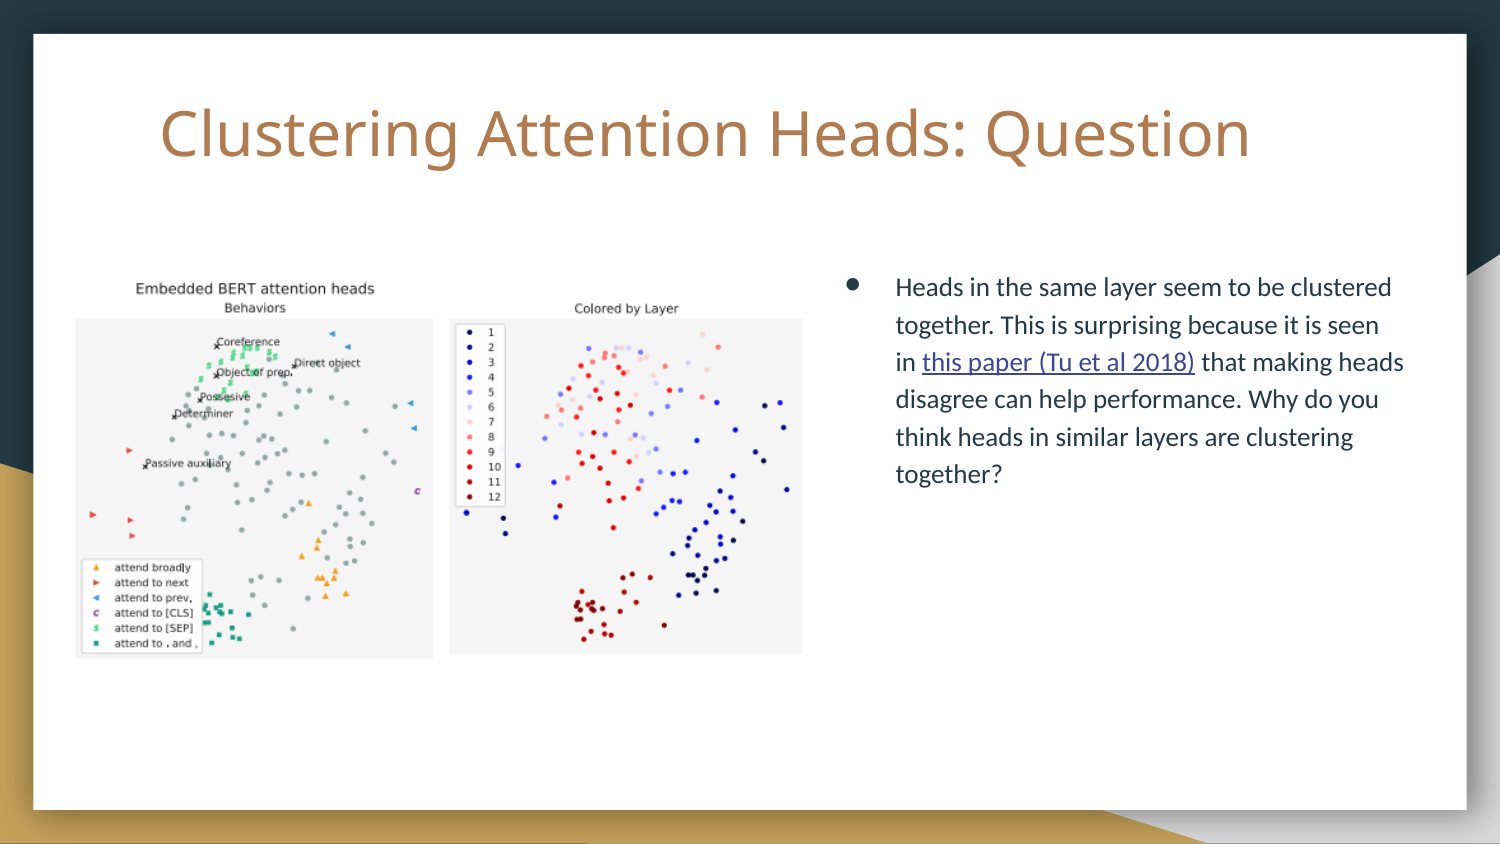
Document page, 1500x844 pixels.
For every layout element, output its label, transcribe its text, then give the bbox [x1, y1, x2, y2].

title Clustering Attention Heads: Question [144, 78, 1376, 236]
list Heads in the same layer seem to be clustered together. This is surprising because it is seen in this paper (Tu et al 2018) that making heads disagree can help performance. Why do you think heads in similar layers are clustering together? [805, 249, 1421, 721]
picture [58, 267, 824, 674]
